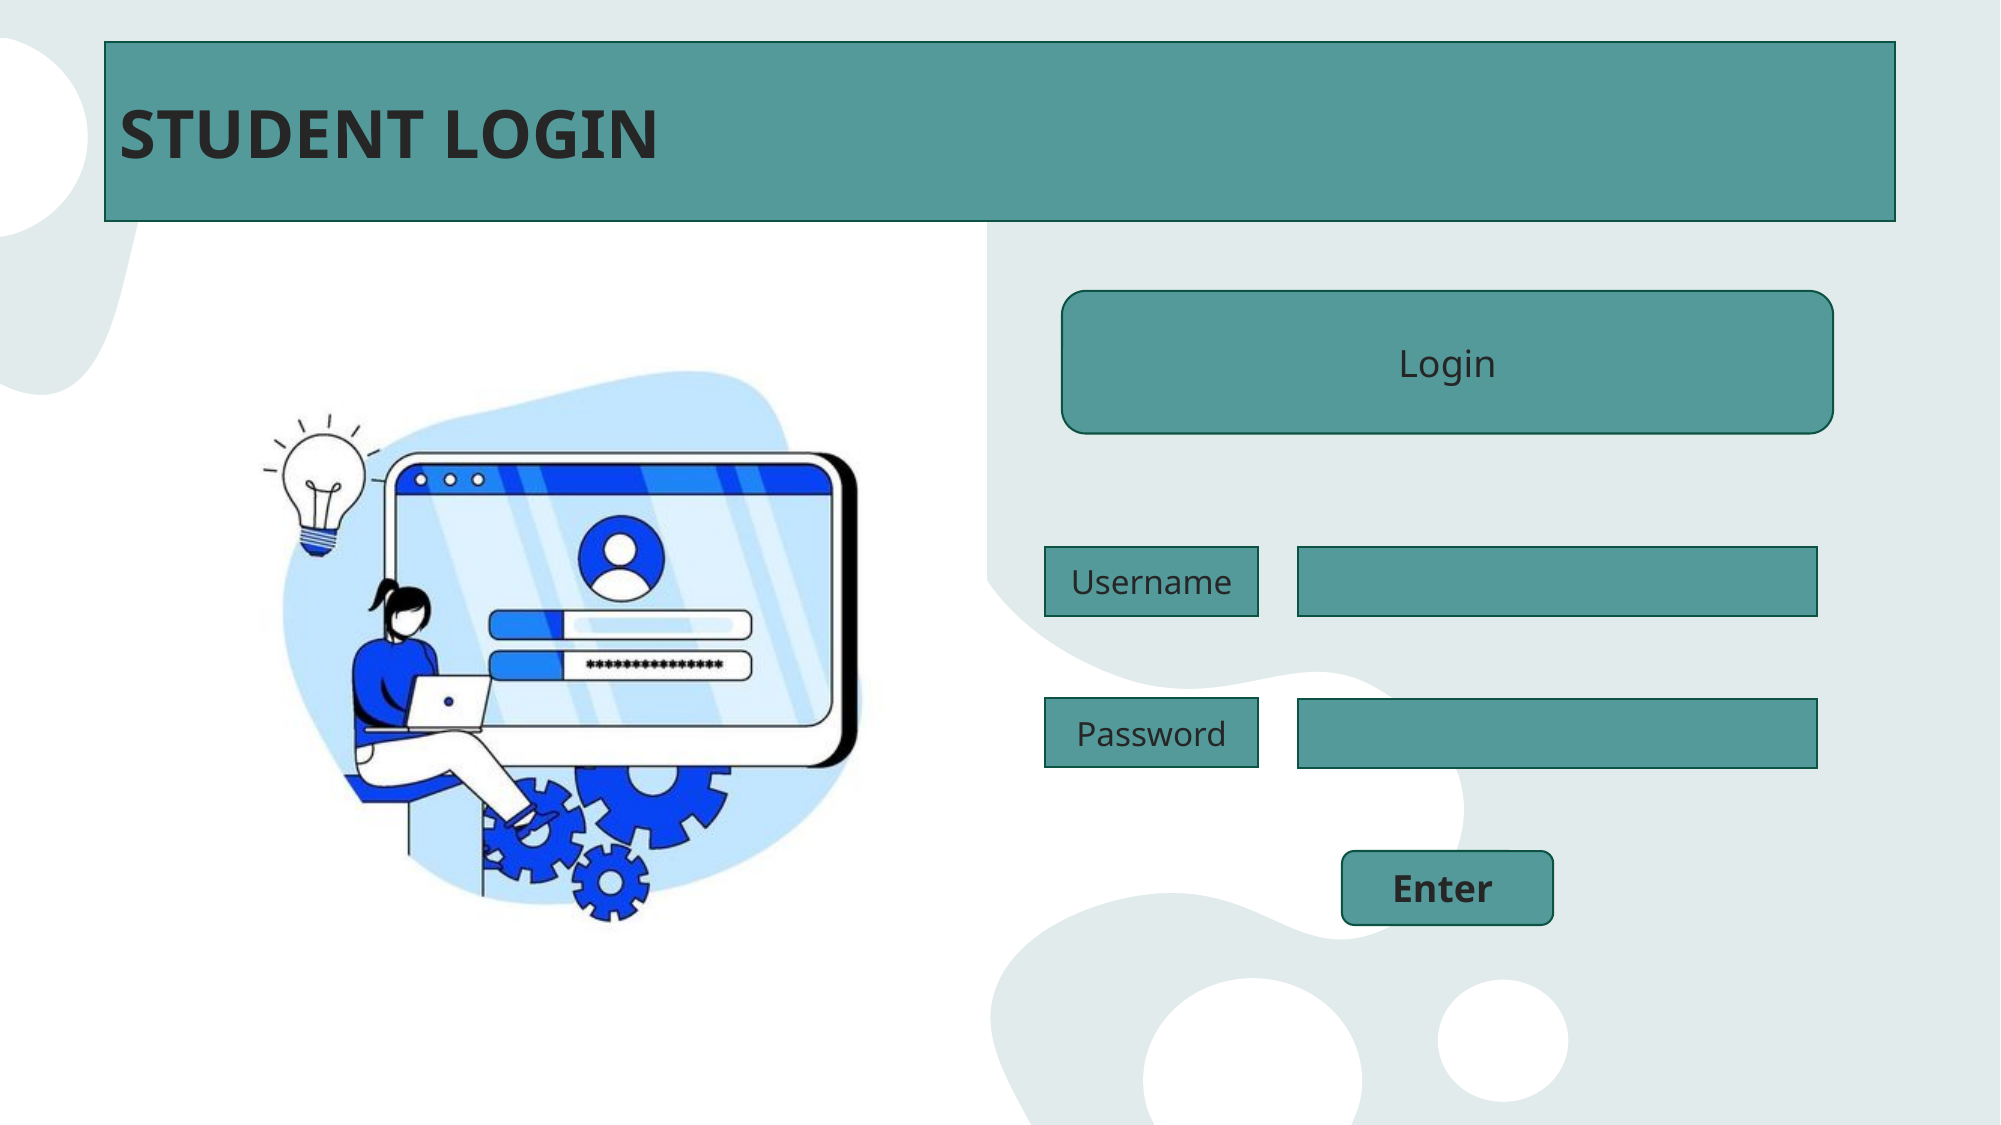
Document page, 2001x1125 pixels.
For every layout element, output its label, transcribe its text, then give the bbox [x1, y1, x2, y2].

text_box Password [1044, 697, 1259, 768]
text_box Enter [1340, 849, 1555, 927]
text_box [1297, 546, 1818, 617]
text_box STUDENT LOGIN [104, 41, 1896, 222]
text_box [1297, 698, 1818, 769]
text_box Username [1044, 546, 1259, 617]
picture [139, 221, 987, 1072]
text_box [998, 220, 1898, 1102]
text_box Login [1060, 289, 1835, 435]
